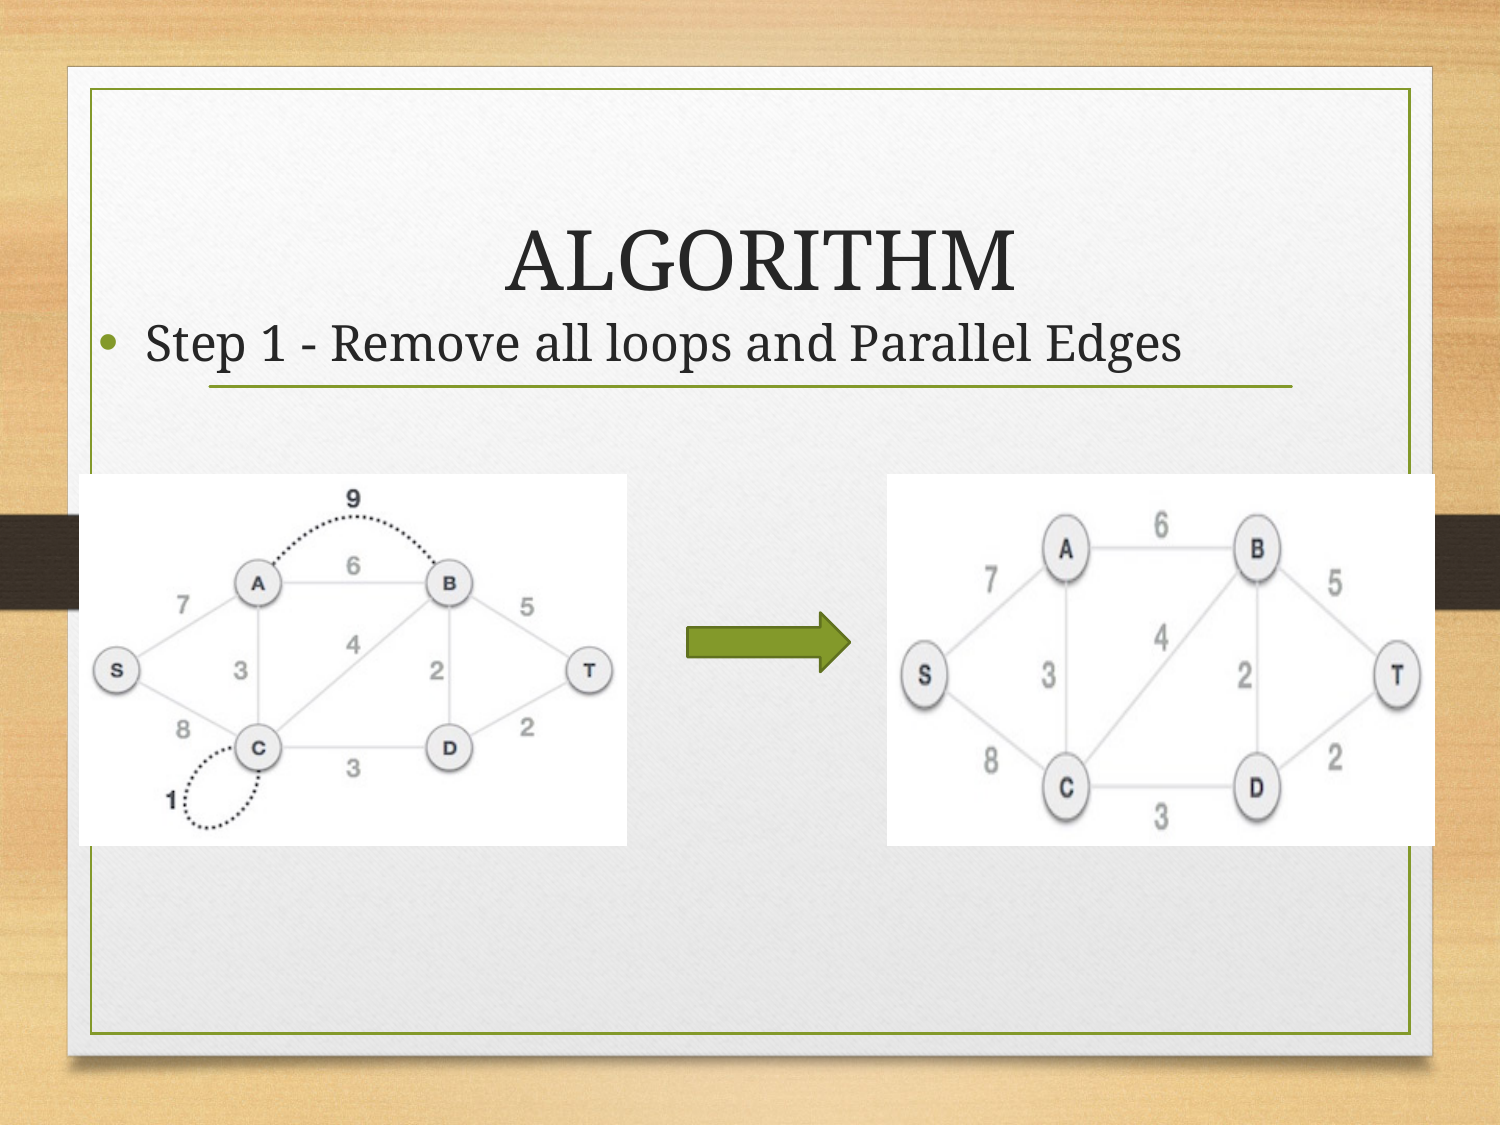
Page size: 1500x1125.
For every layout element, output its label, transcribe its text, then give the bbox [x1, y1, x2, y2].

title ALGORITHM [193, 150, 1309, 304]
text_box [686, 611, 851, 674]
picture [0, 0, 1500, 1125]
list Step 1 - Remove all loops and Parallel Edges [83, 304, 1336, 443]
